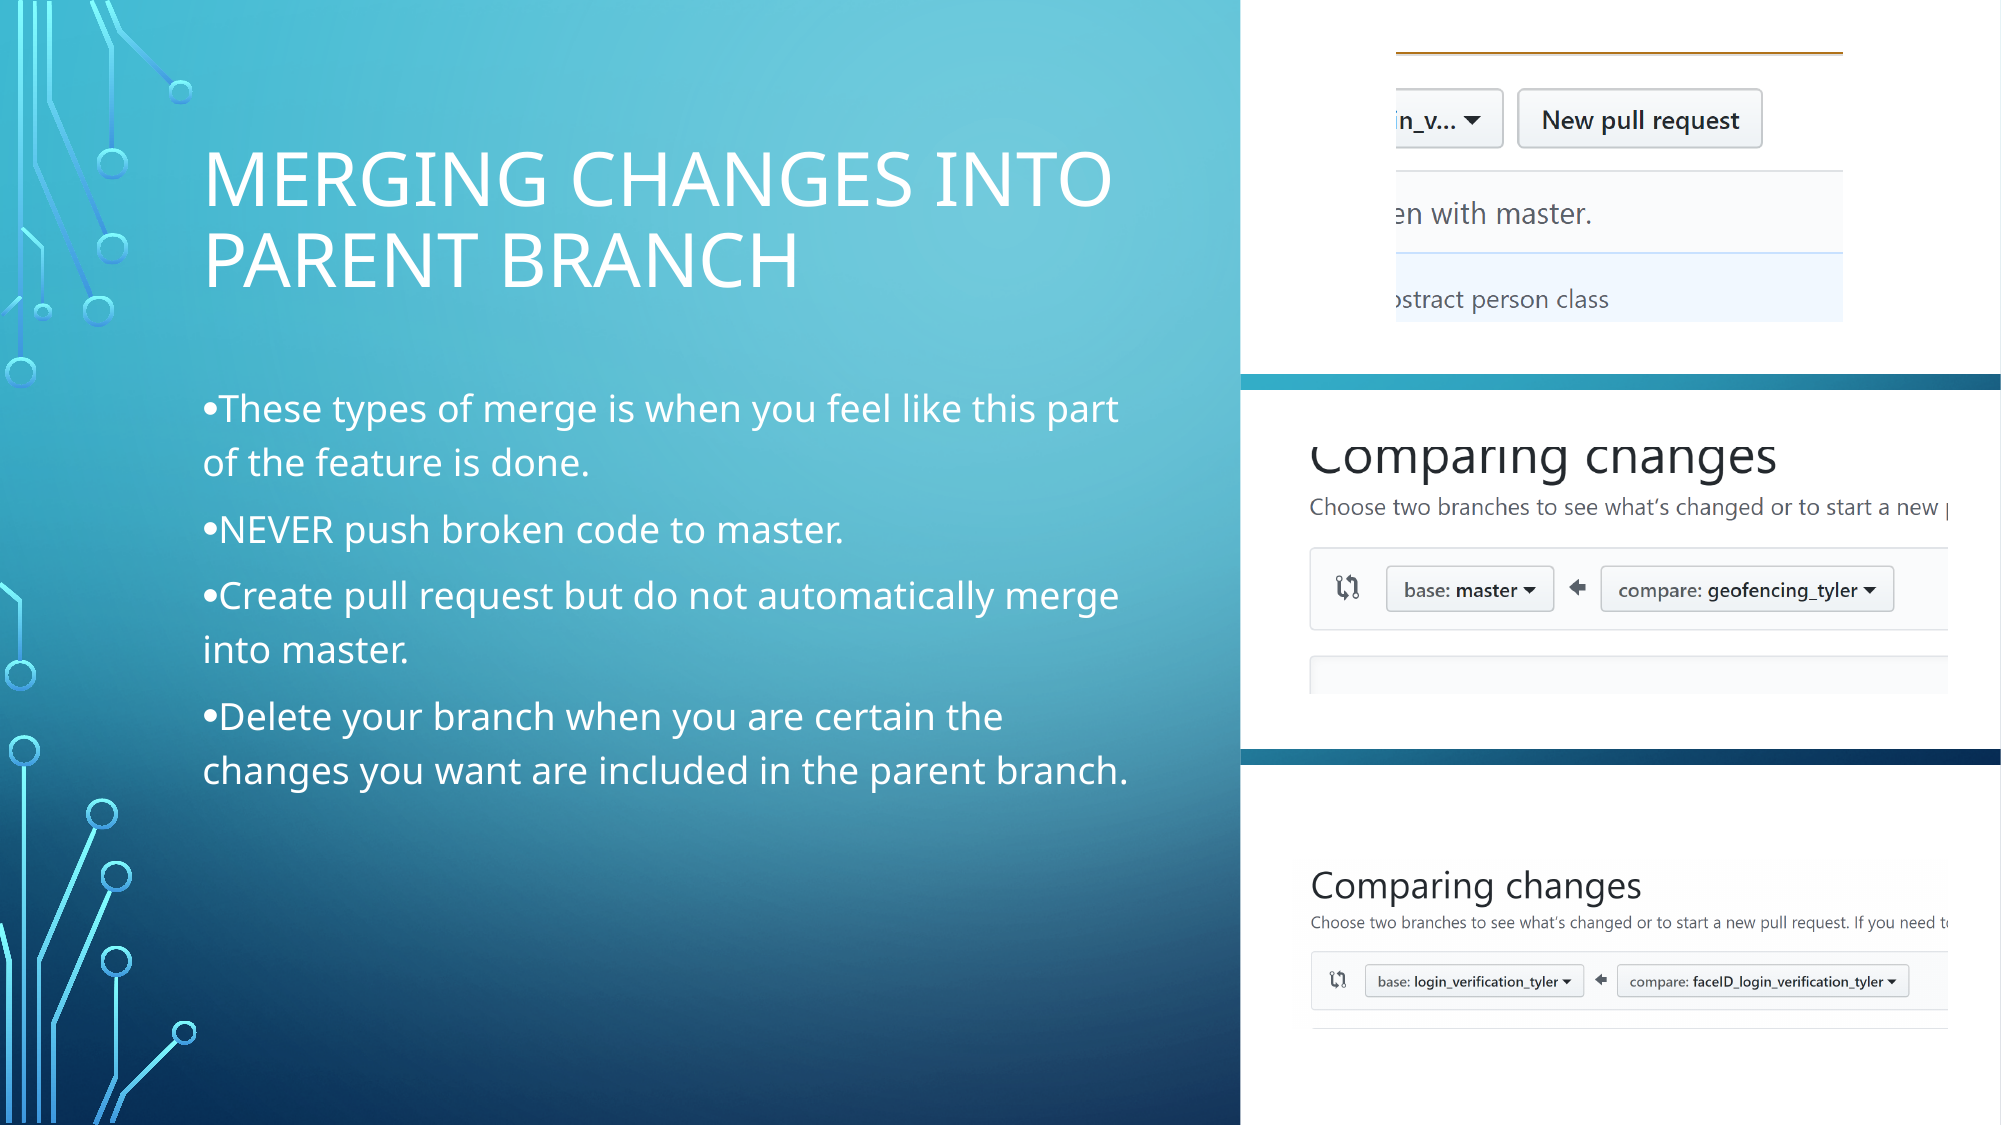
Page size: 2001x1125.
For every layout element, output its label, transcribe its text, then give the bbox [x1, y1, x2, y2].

text_box [1239, 749, 2000, 766]
text_box These types of merge is when you feel like this part of the feature is done. NEVER push broken code to master. Create pull request but do not automatically merge into master. Delete your branch when you are certain the changes you want are included in the parent branch. [187, 368, 1171, 950]
text_box [1239, 766, 2000, 1125]
text_box [1239, 391, 2000, 749]
text_box [1239, 0, 2000, 374]
picture [1291, 447, 1948, 694]
title Merging Changes into parent branch [187, 101, 1188, 344]
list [1396, 52, 1844, 322]
picture [1291, 859, 1948, 1029]
text_box [1239, 374, 2000, 391]
